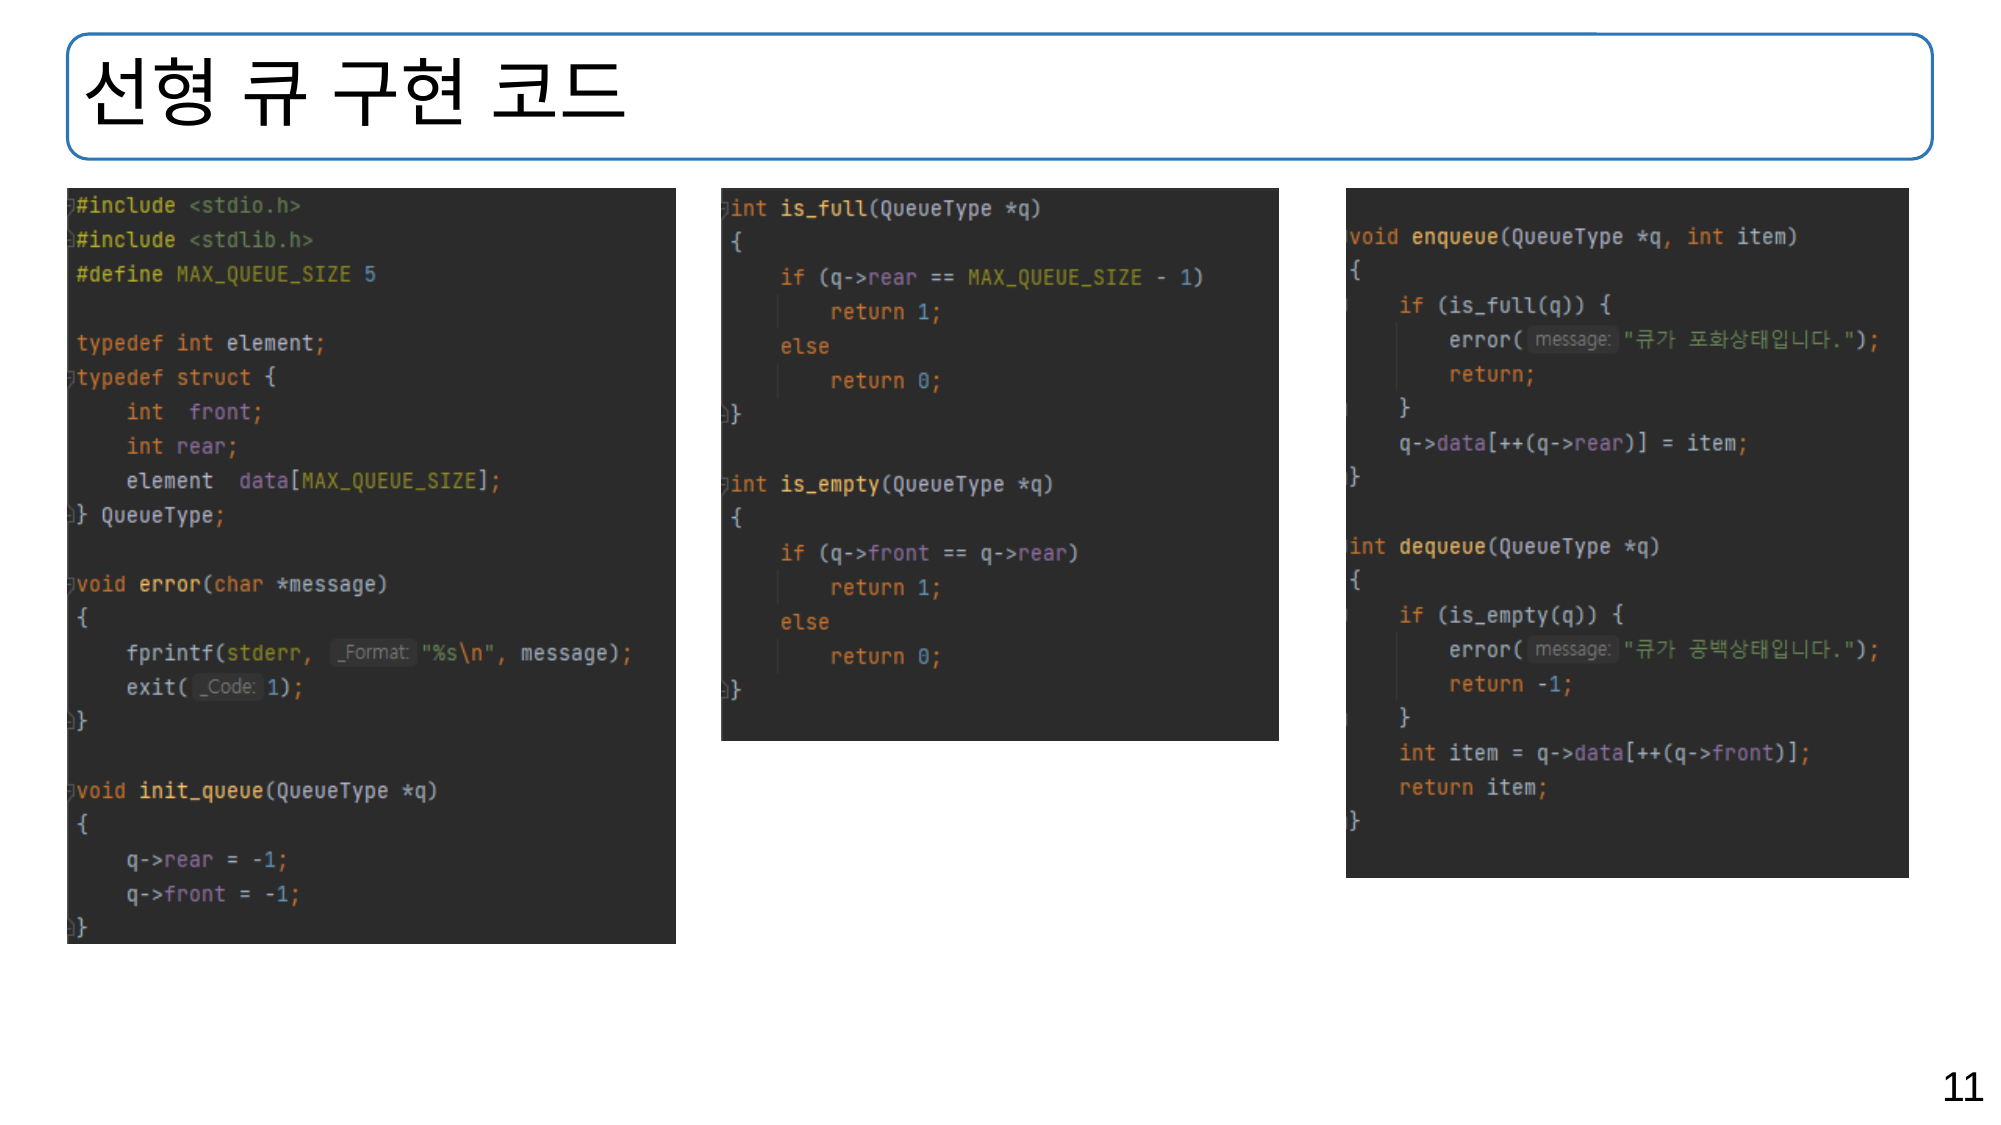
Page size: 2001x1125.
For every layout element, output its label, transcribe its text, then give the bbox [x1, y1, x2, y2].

picture [721, 188, 1279, 741]
picture [1346, 188, 1909, 879]
picture [67, 188, 676, 944]
title 선형 큐 구현 코드 [67, 34, 1933, 160]
